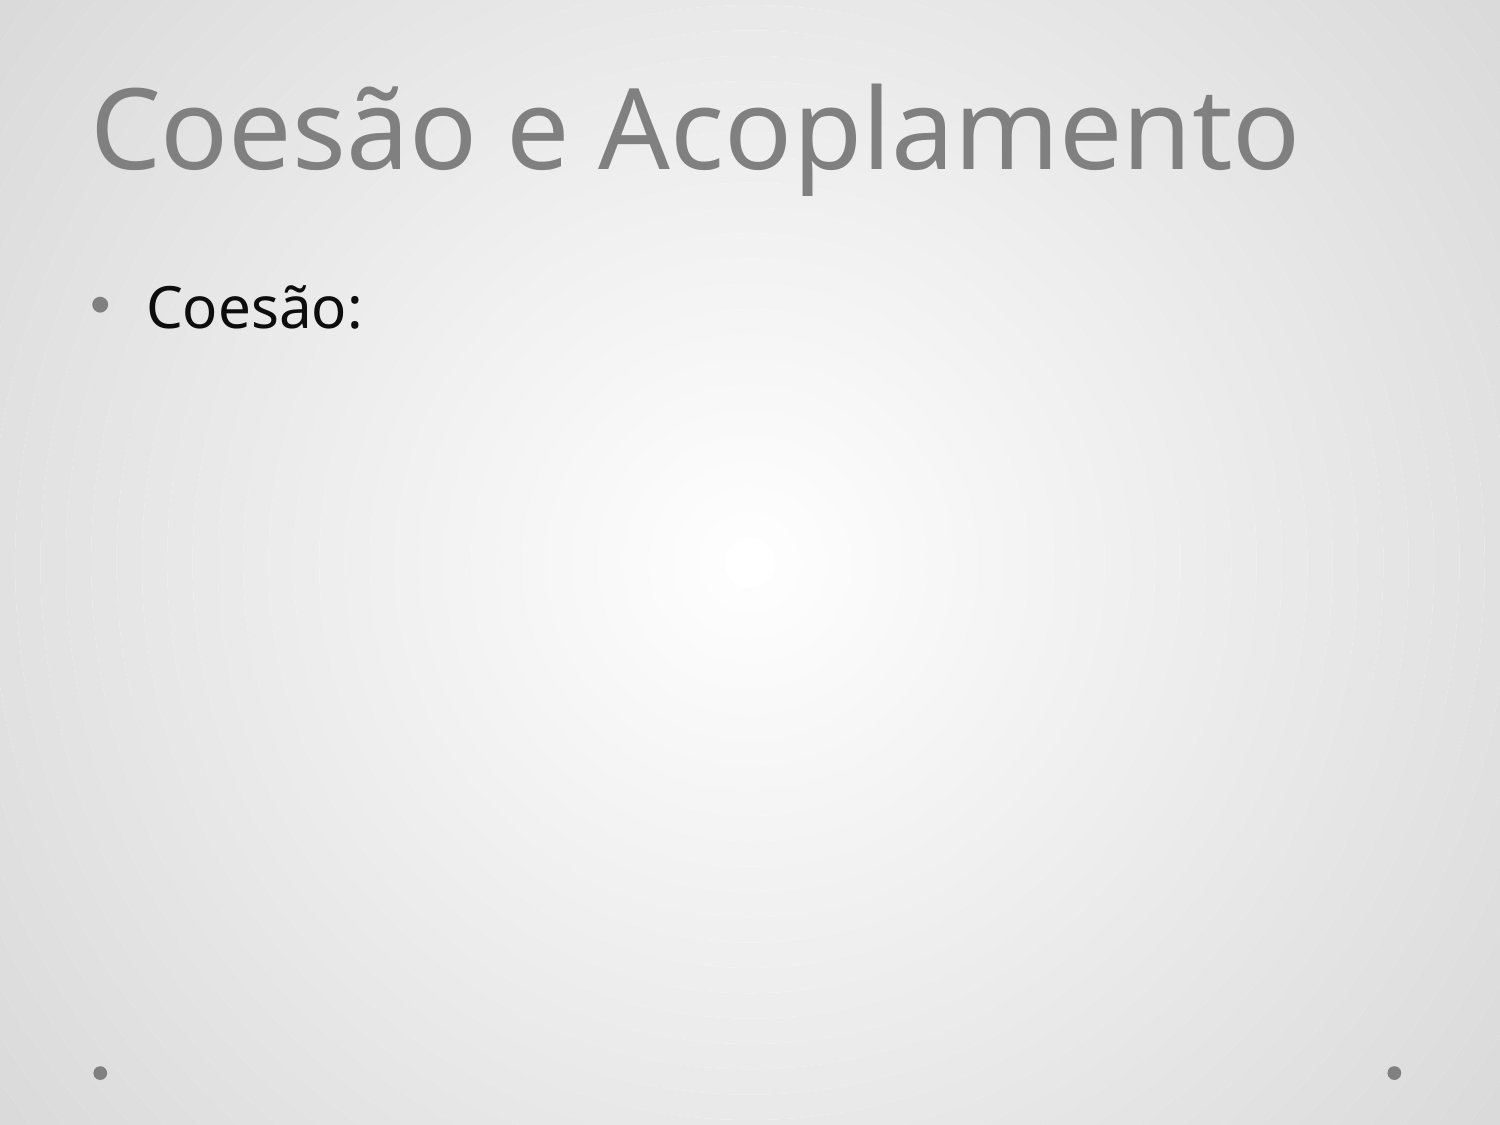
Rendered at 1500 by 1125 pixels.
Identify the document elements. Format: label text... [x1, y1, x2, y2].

title Coesão e Acoplamento [75, 0, 1425, 262]
list Coesão: [75, 262, 1425, 1005]
